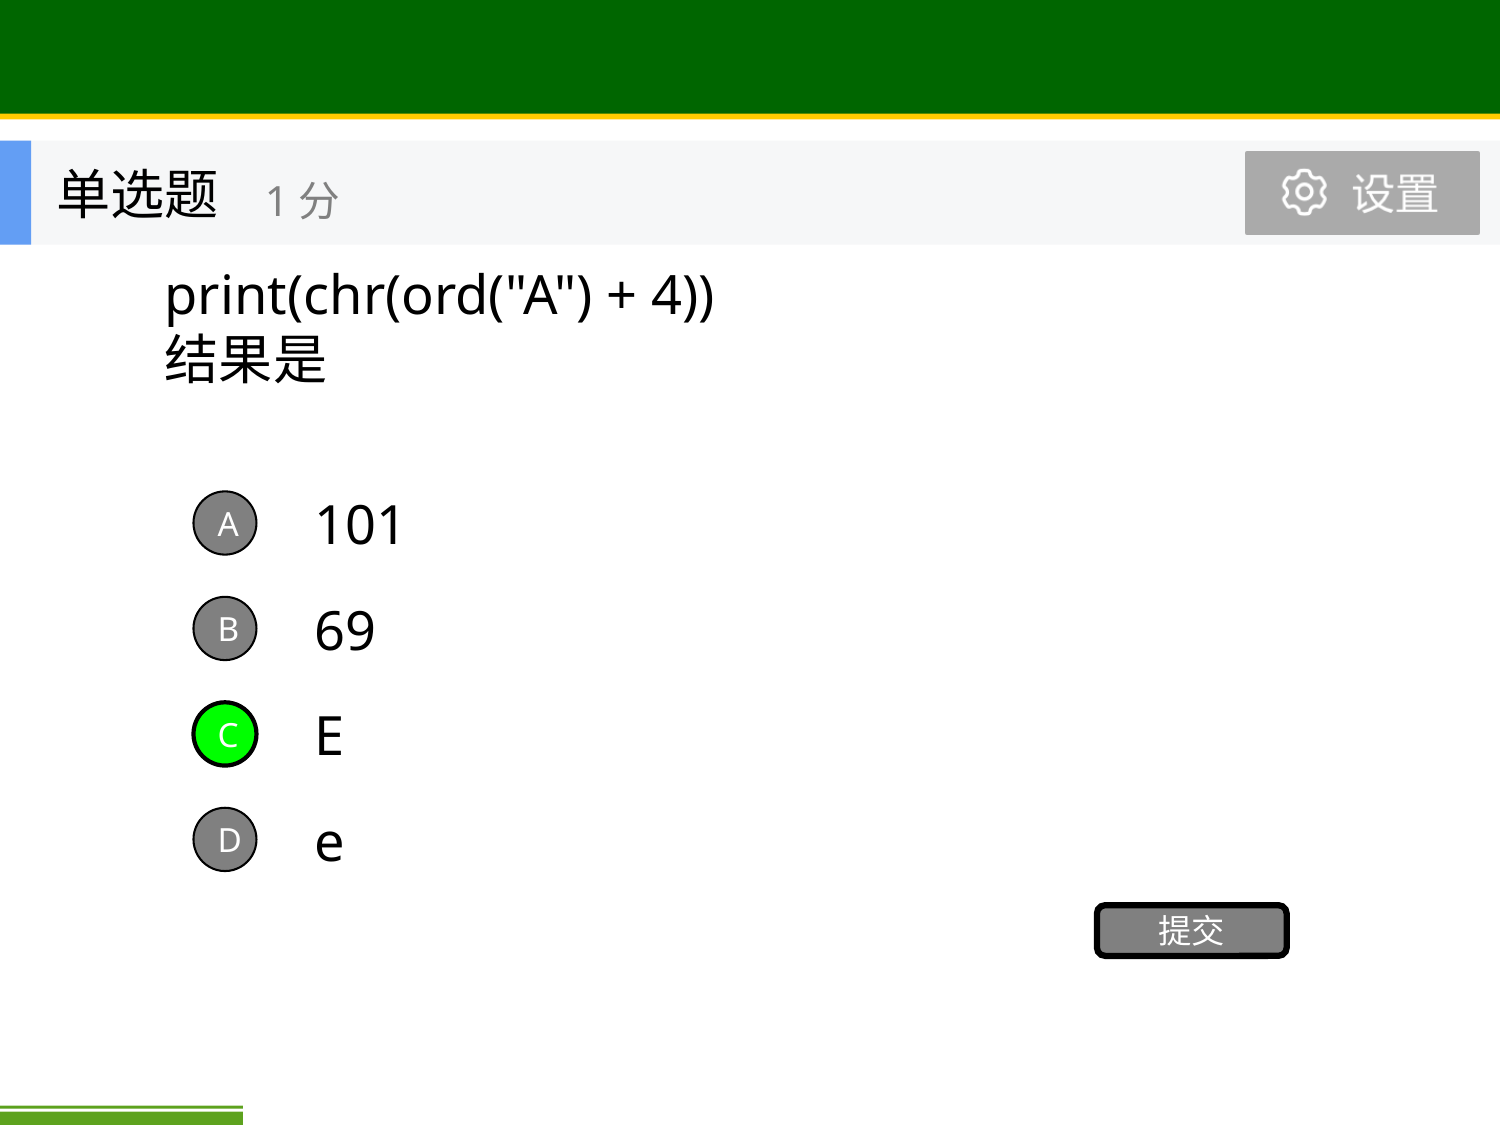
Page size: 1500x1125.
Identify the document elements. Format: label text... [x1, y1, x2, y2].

picture [1245, 151, 1480, 235]
text_box 101 [299, 482, 1351, 563]
text_box 提交 [1095, 904, 1288, 957]
text_box print(chr(ord("A") + 4)) 结果是 [149, 245, 1351, 458]
text_box C [192, 701, 258, 767]
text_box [0, 140, 1500, 245]
picture [0, 1091, 243, 1125]
text_box 69 [299, 588, 1351, 669]
text_box A [192, 490, 258, 556]
text_box E [299, 693, 1351, 774]
text_box D [192, 806, 258, 873]
text_box e [299, 799, 1351, 880]
text_box B [192, 595, 258, 662]
